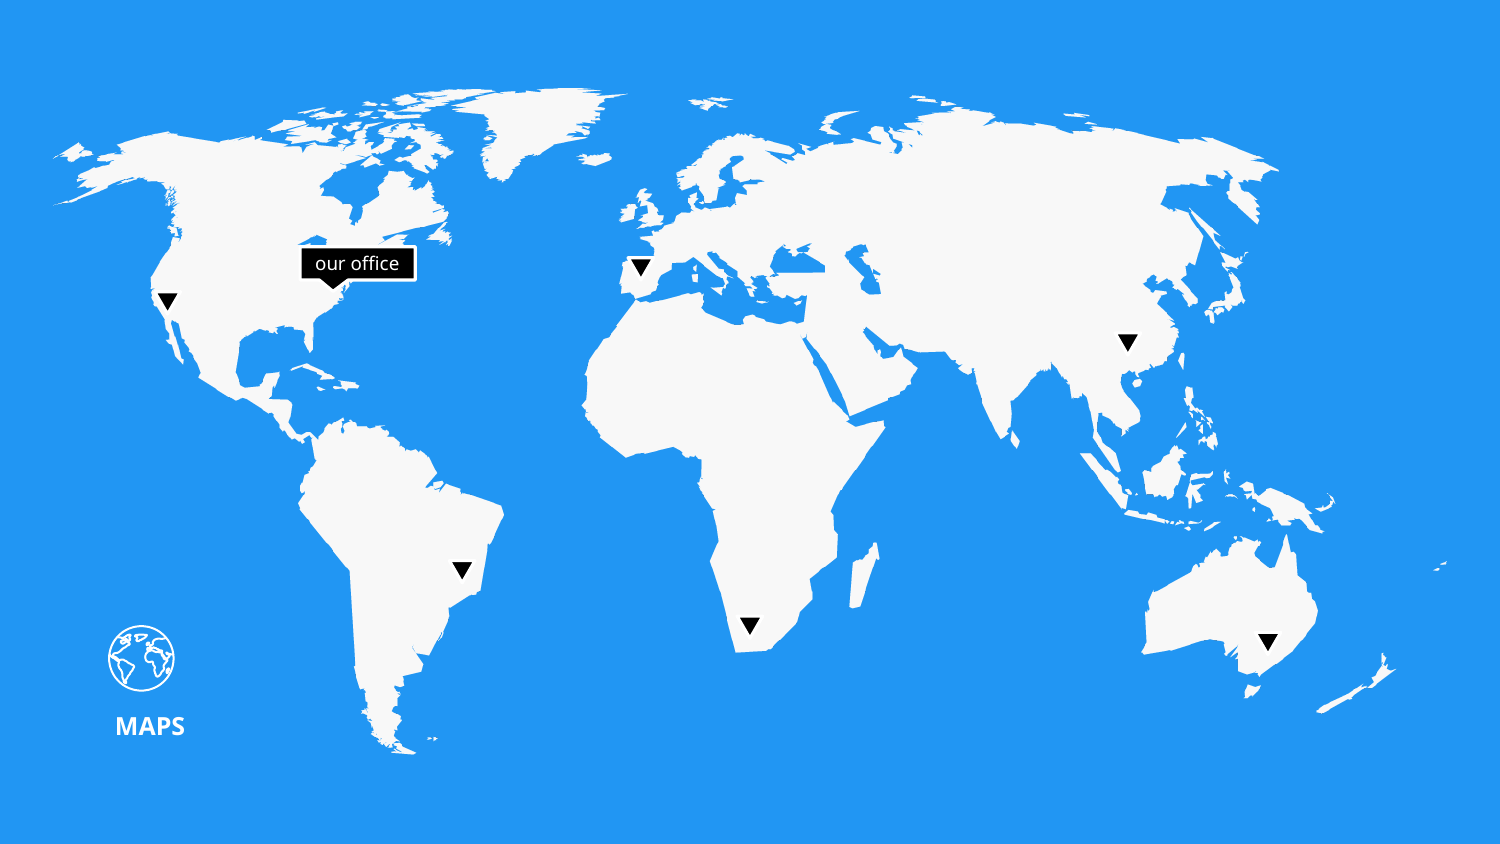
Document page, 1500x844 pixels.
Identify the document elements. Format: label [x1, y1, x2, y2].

text_box [108, 625, 174, 691]
picture [30, 58, 1470, 786]
